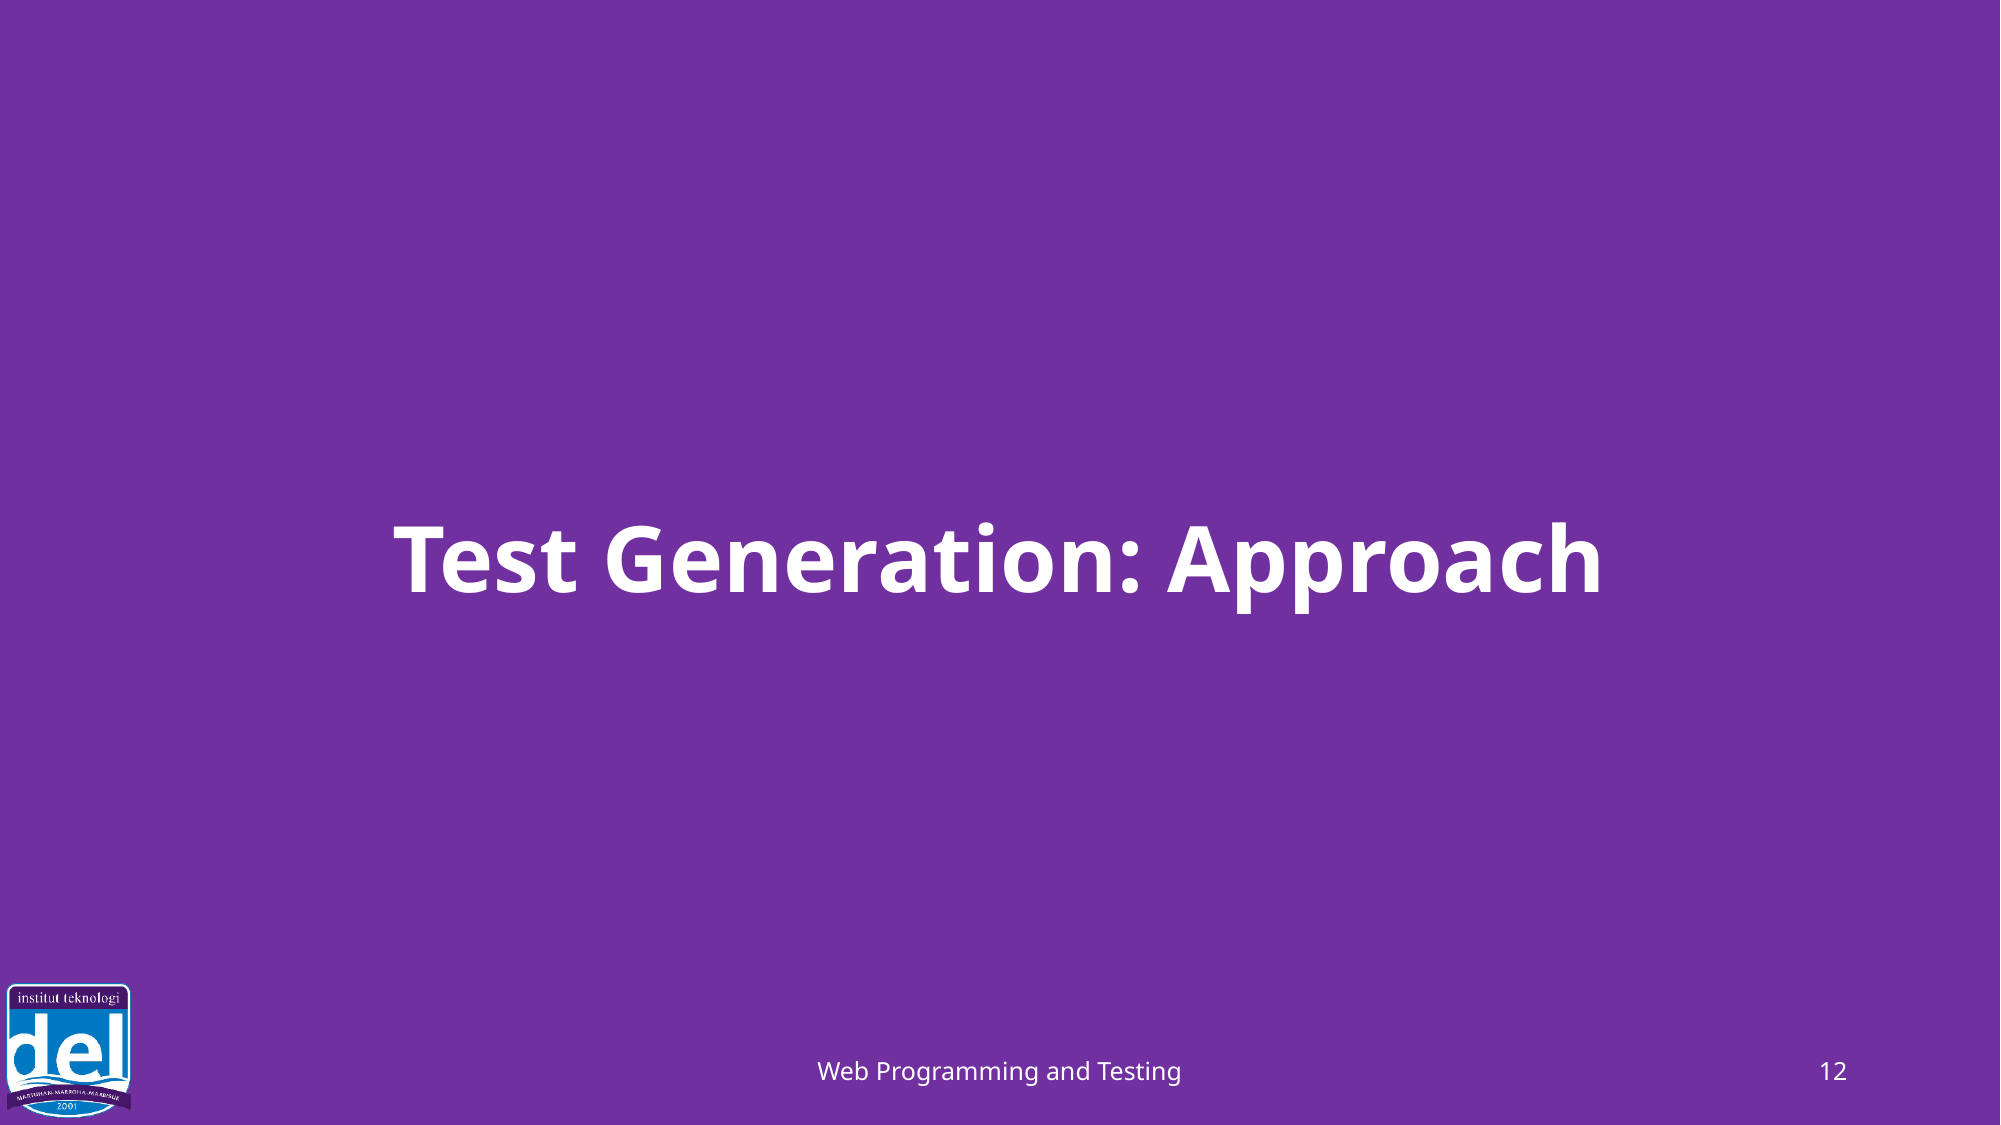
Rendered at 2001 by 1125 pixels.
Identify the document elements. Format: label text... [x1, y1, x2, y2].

slide_number 12 [1697, 1042, 1863, 1103]
title Test Generation: Approach [137, 453, 1863, 672]
footer Web Programming and Testing [662, 1042, 1338, 1103]
picture [5, 982, 131, 1118]
